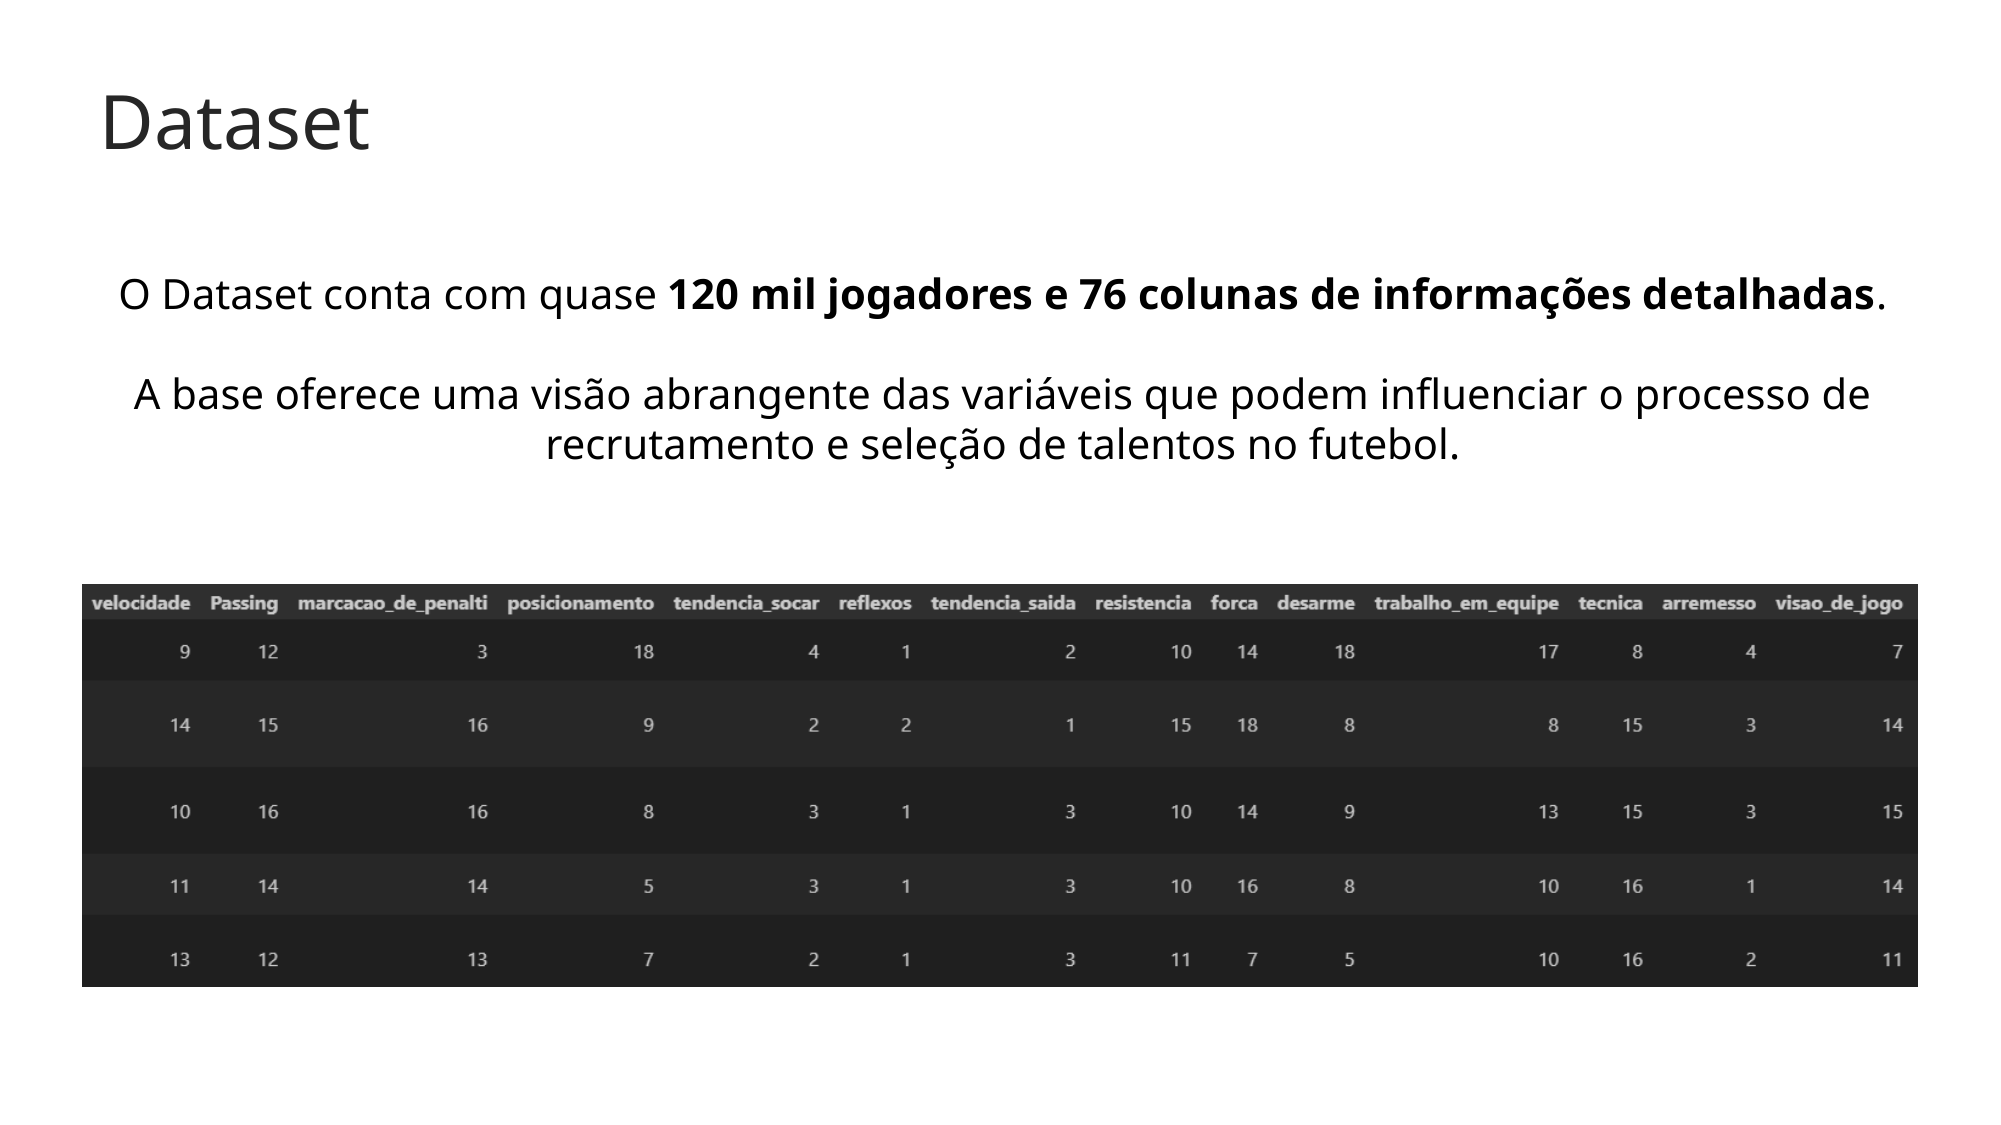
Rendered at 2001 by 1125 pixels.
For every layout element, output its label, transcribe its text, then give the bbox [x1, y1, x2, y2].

text_box O Dataset conta com quase 120 mil jogadores e 76 colunas de informações detalhadas. A base oferece uma visão abrangente das variáveis que podem influenciar o processo de recrutamento e seleção de talentos no futebol. [84, 260, 1921, 476]
picture [81, 584, 1918, 987]
text_box Dataset [84, 67, 579, 173]
